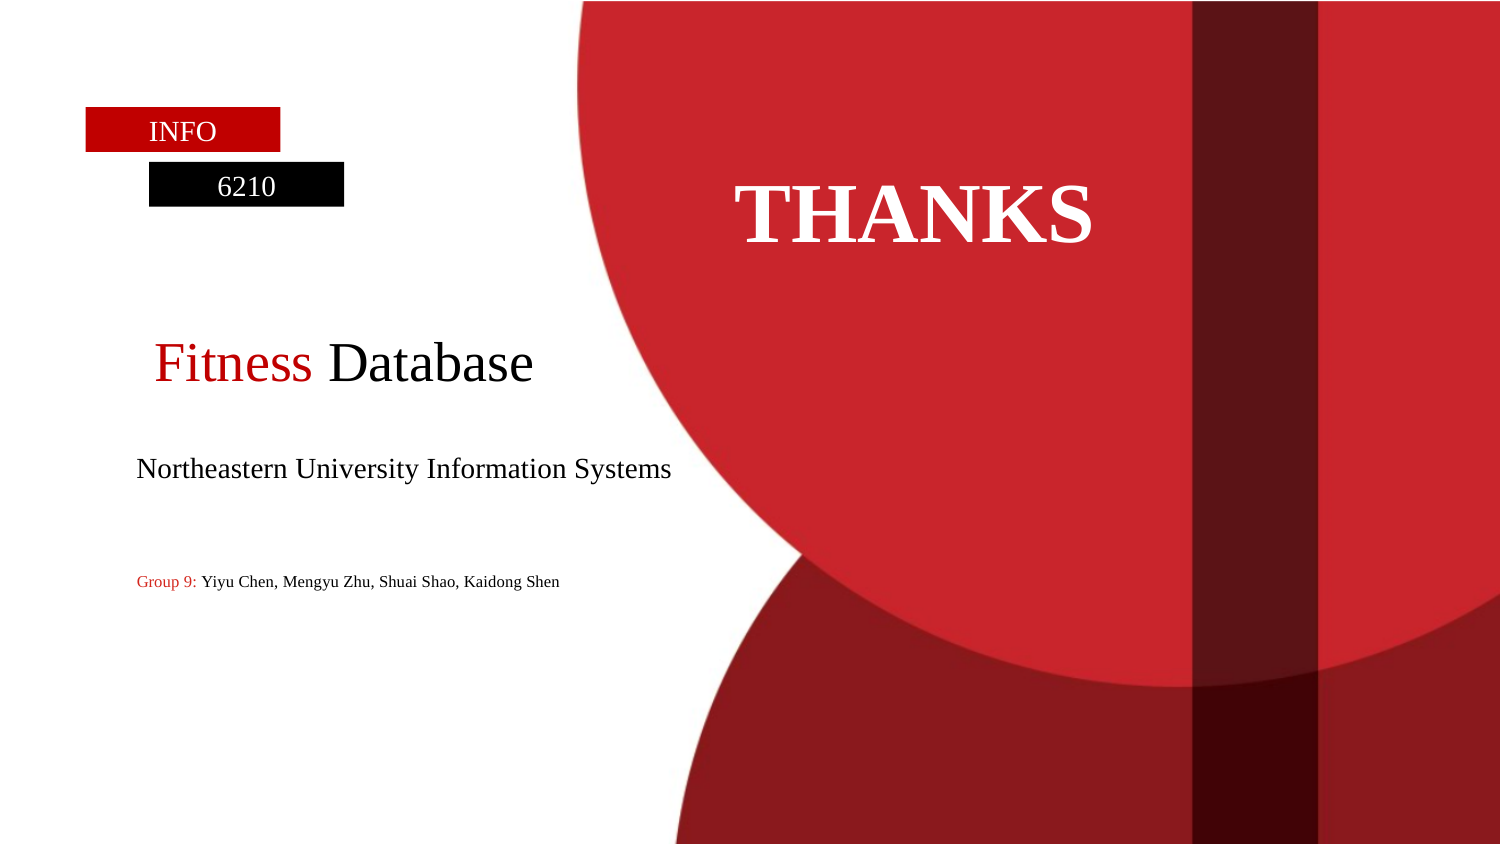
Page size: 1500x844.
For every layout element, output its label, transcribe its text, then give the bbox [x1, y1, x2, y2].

text_box Group 9: Yiyu Chen, Mengyu Zhu, Shuai Shao, Kaidong Shen [125, 555, 365, 609]
text_box 6210 [149, 161, 345, 207]
text_box INFO [85, 107, 281, 152]
text_box Northeastern University Information Systems [125, 443, 365, 500]
picture [87, 0, 1499, 844]
text_box Fitness Database [142, 319, 365, 411]
